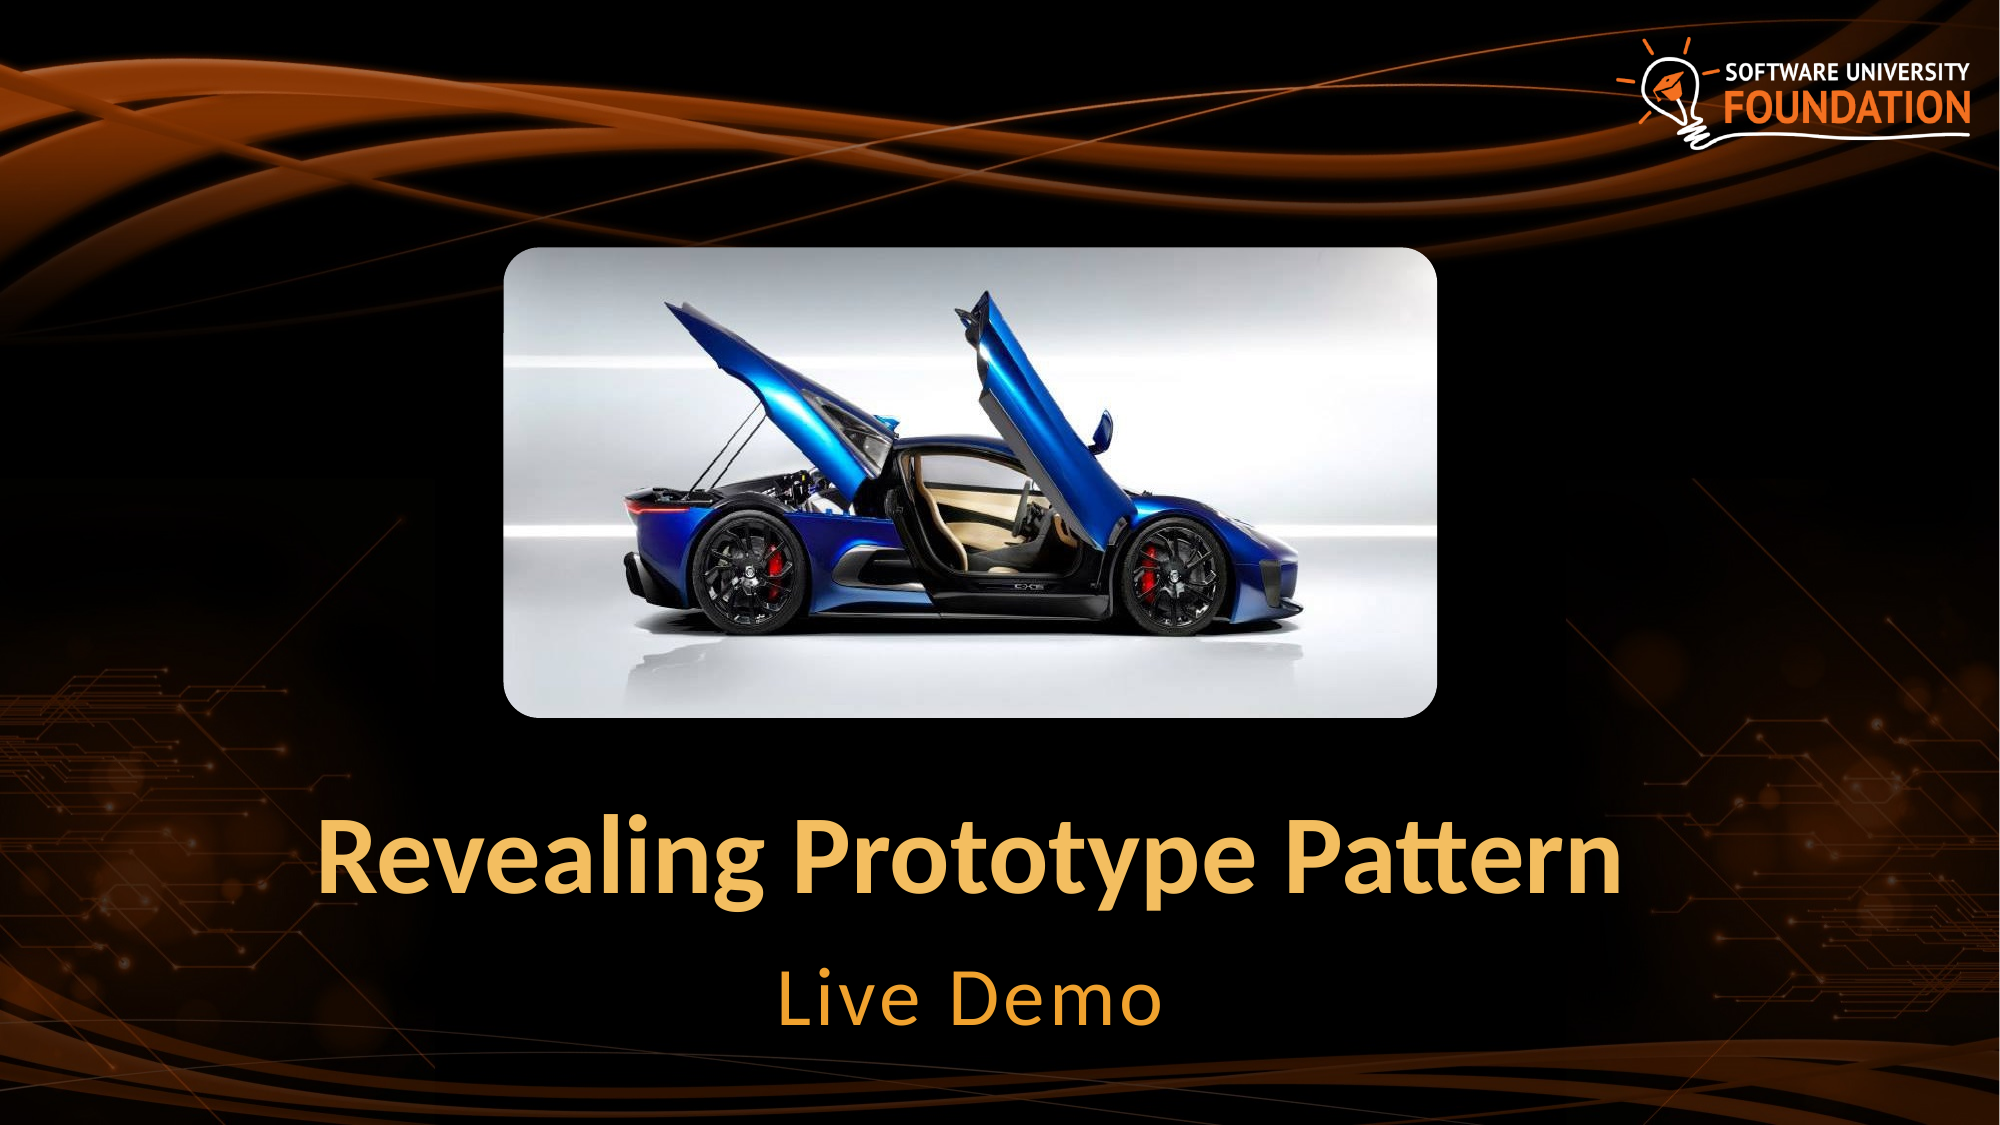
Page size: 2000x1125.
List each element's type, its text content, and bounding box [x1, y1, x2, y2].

picture [0, 0, 2000, 1125]
title Revealing Prototype Pattern [237, 787, 1704, 923]
list Live Demo [237, 931, 1704, 1045]
